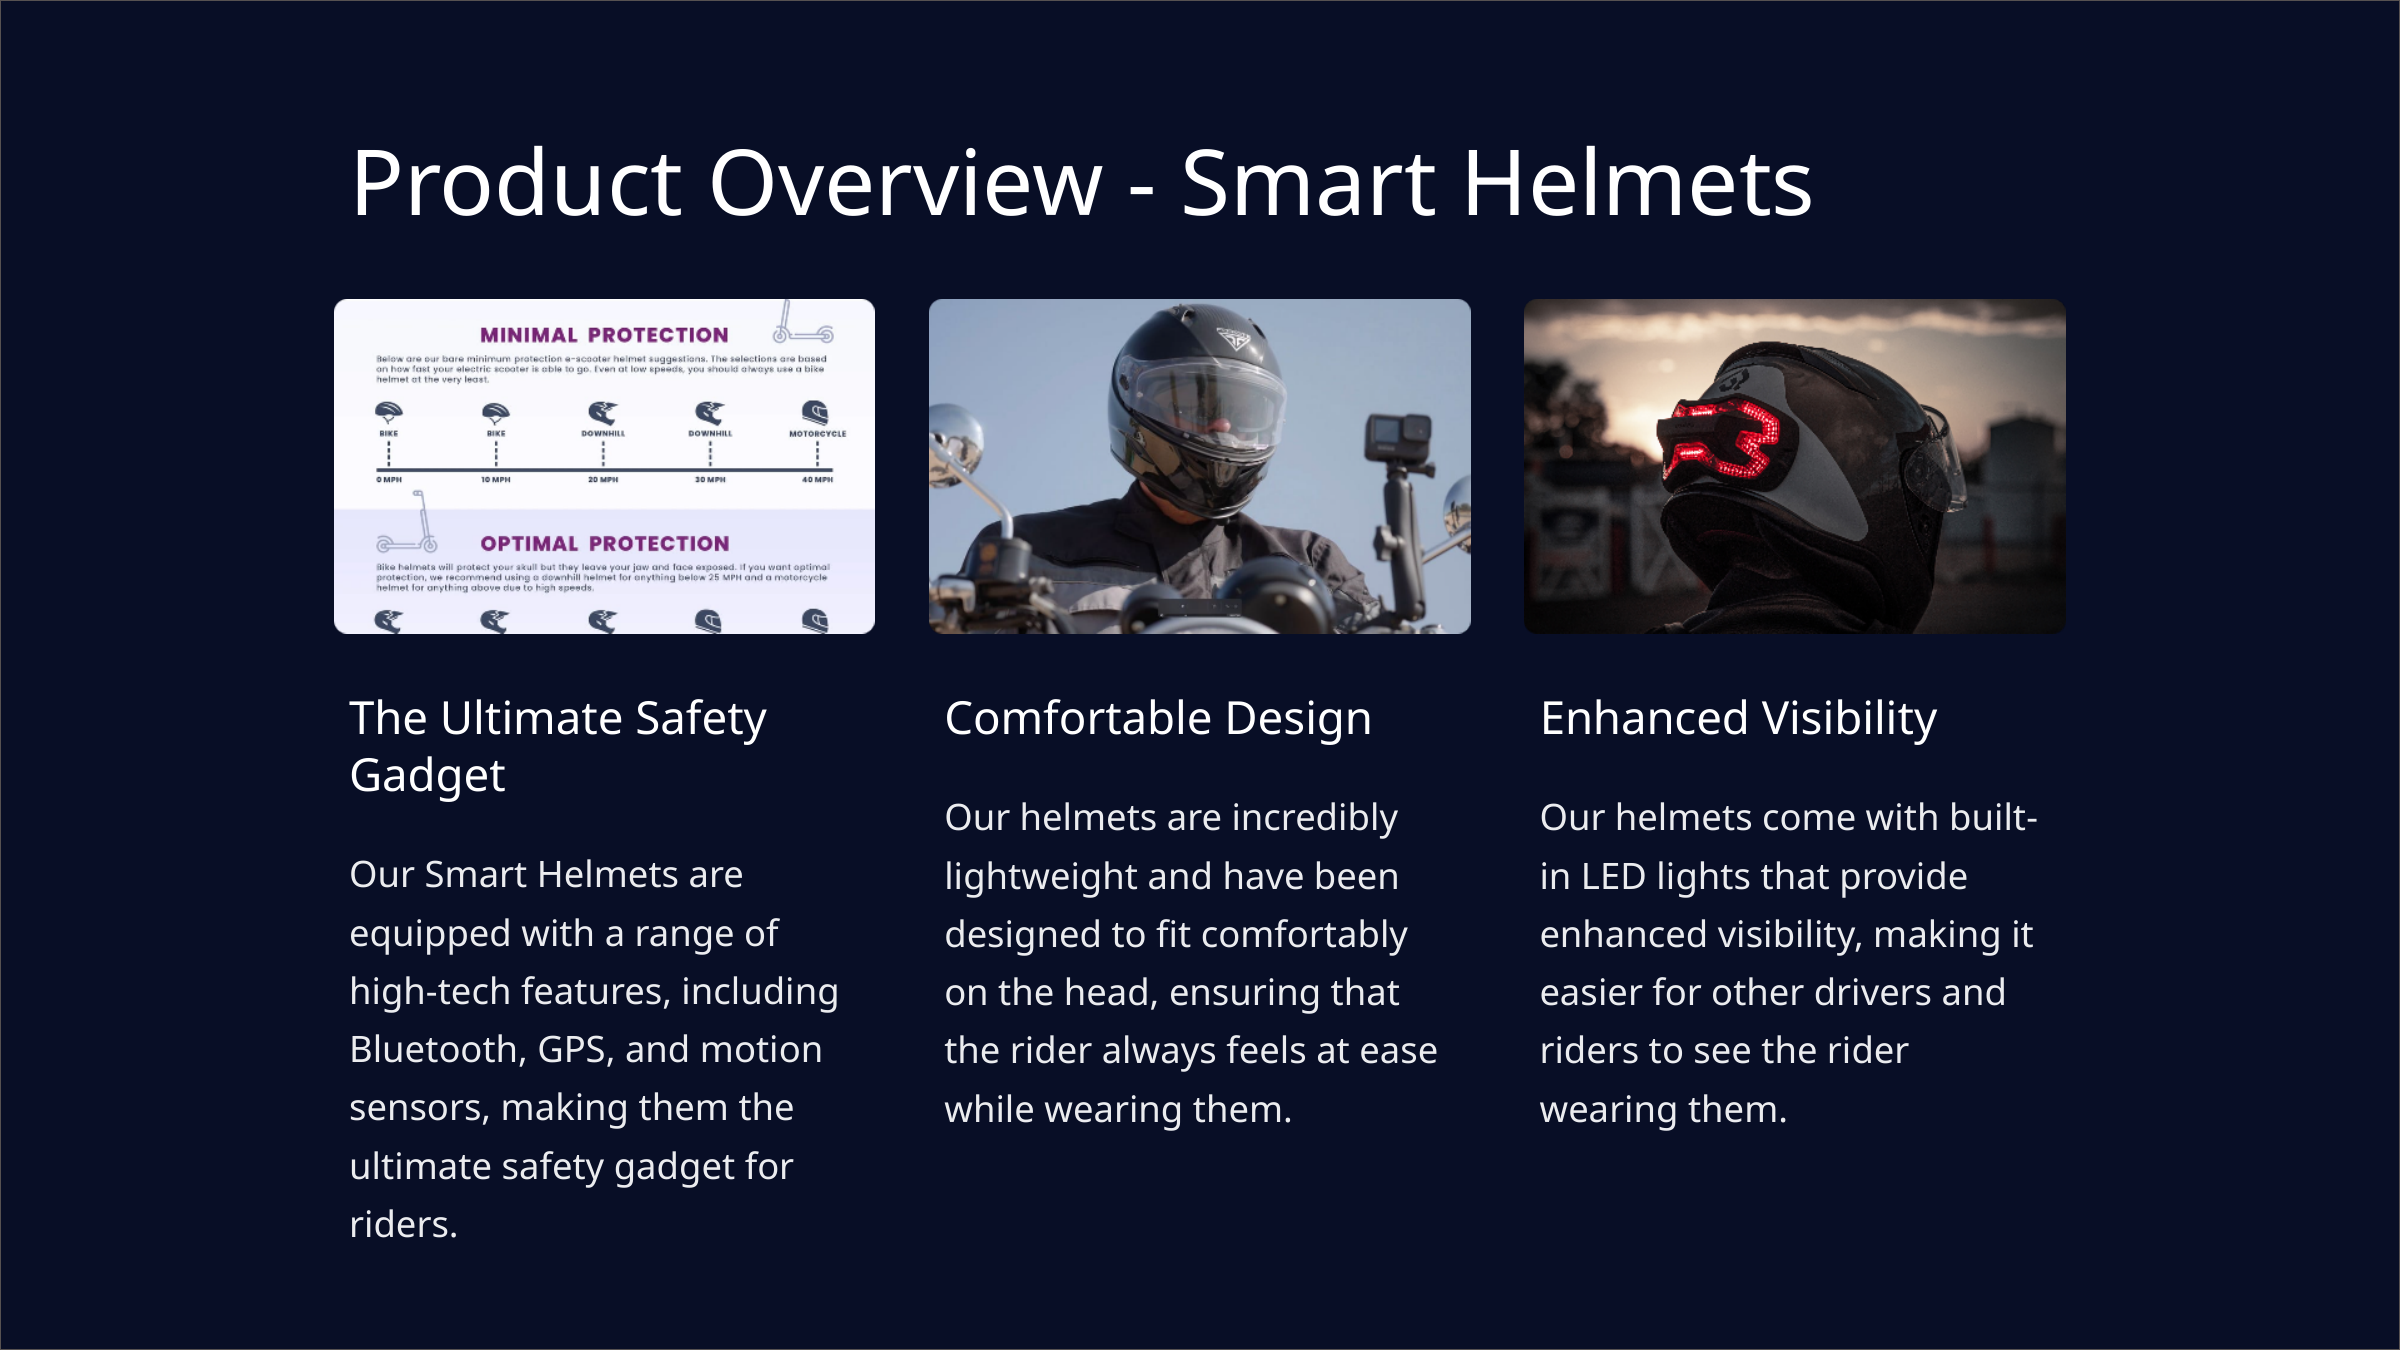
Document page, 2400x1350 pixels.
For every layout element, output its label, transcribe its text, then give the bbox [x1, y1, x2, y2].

picture [334, 299, 875, 634]
picture [1524, 299, 2066, 634]
text_box Product Overview - Smart Helmets [334, 112, 1849, 227]
text_box Enhanced Visibility [1524, 678, 1942, 736]
text_box Comfortable Design [929, 678, 1364, 736]
text_box Our helmets come with built-in LED lights that provide enhanced visibility, making it easier for other drivers and riders to see the rider wearing them. [1524, 772, 2066, 1123]
text_box Our Smart Helmets are equipped with a range of high-tech features, including Bluetooth, GPS, and motion sensors, making them the ultimate safety gadget for riders. [334, 829, 875, 1238]
text_box [0, 0, 2400, 1350]
text_box The Ultimate Safety Gadget [334, 679, 875, 793]
text_box Our helmets are incredibly lightweight and have been designed to fit comfortably on the head, ensuring that the rider always feels at ease while wearing them. [929, 772, 1471, 1123]
picture [929, 299, 1471, 634]
